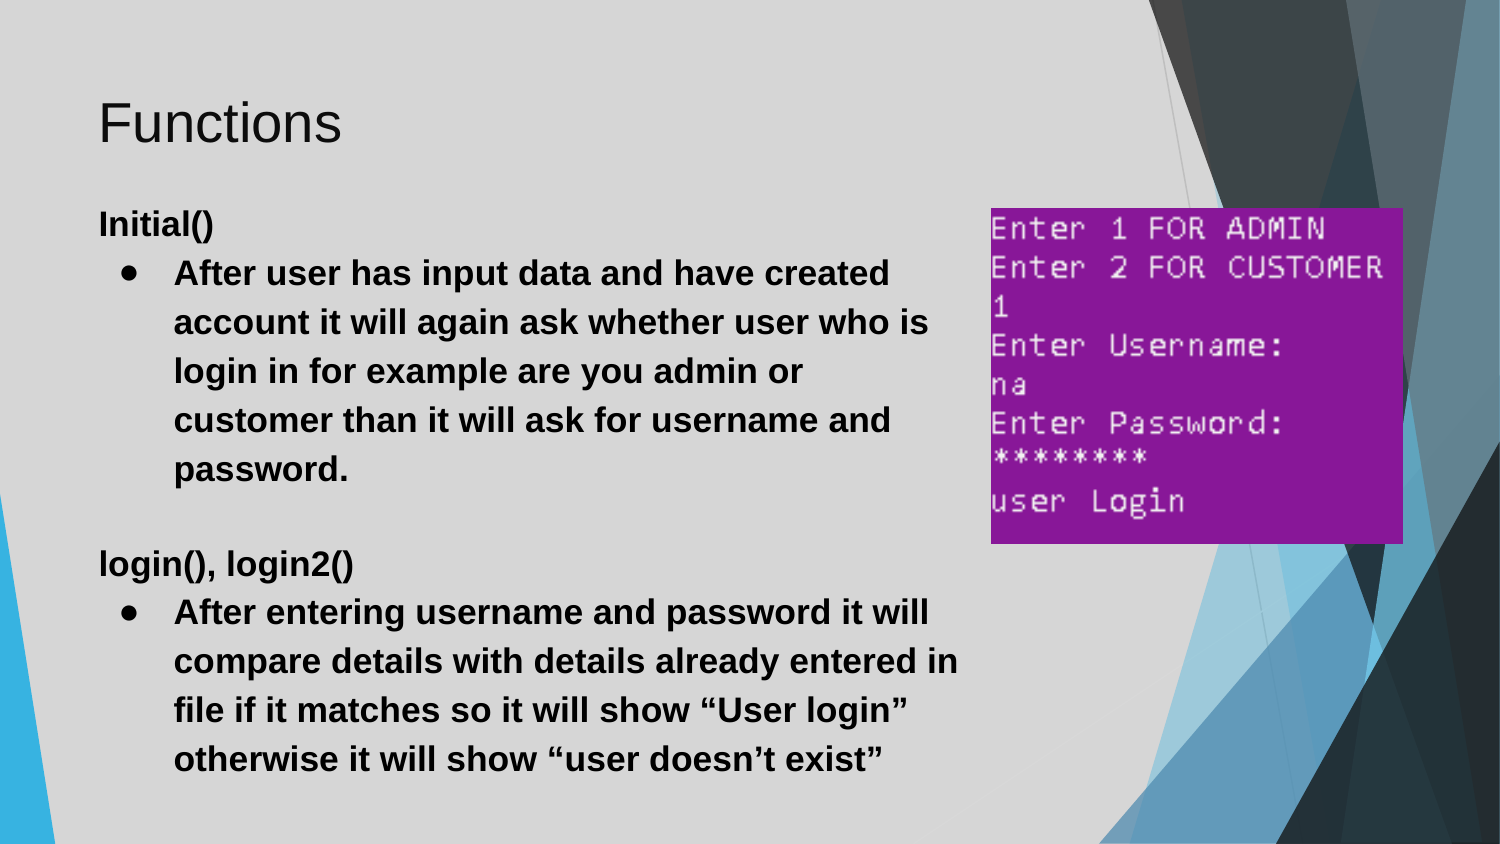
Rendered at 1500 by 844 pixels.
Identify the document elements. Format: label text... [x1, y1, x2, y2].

picture [990, 208, 1403, 544]
list Initial() After user has input data and have created account it will again ask whether user who is login in for example are you admin or customer than it will ask for username and password. [87, 244, 980, 505]
list login(), login2() After entering username and password it will compare details with details already entered in file if it matches so it will show “User login” otherwise it will show “user doesn’t exist” [87, 528, 980, 844]
title Functions [87, 81, 1146, 244]
